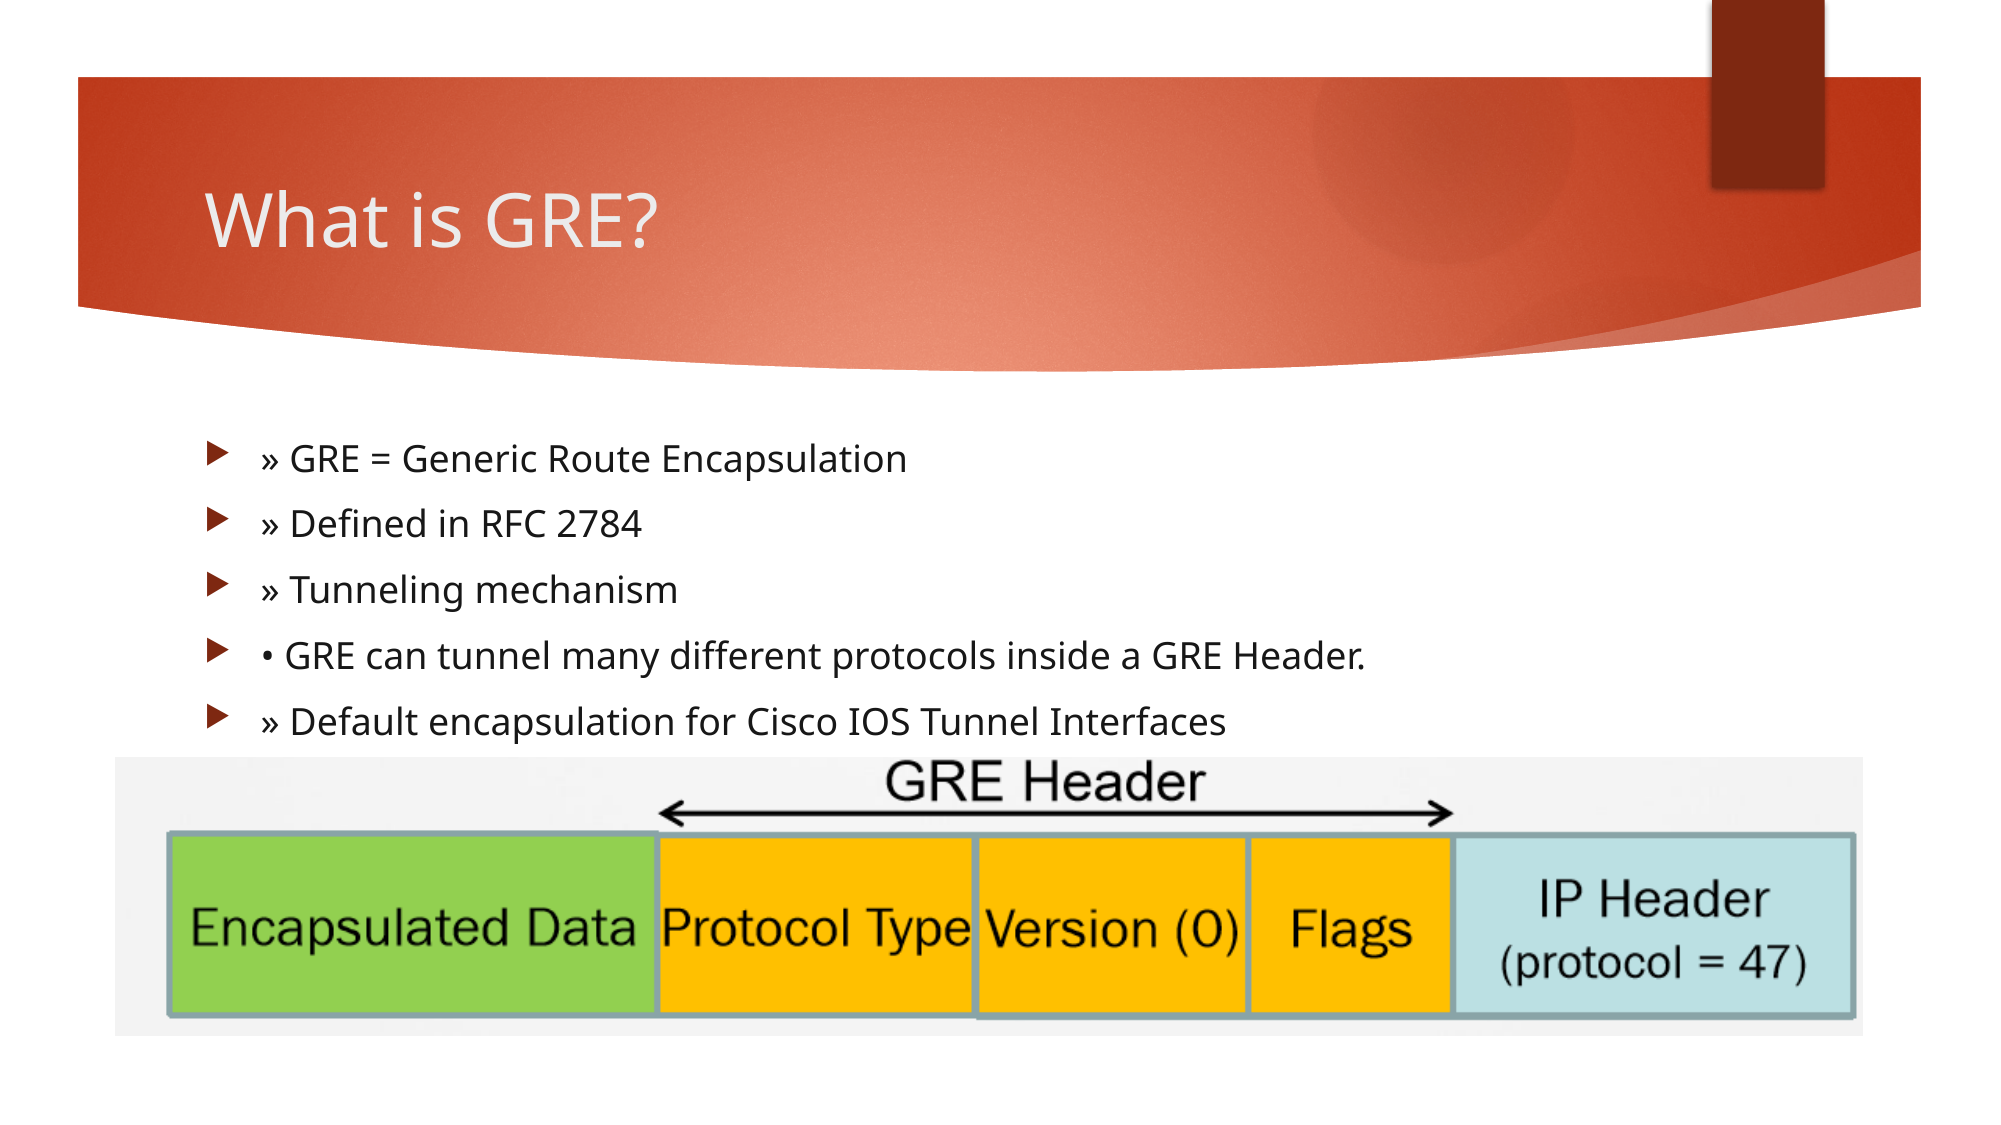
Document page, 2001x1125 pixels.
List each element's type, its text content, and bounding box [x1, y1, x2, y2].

list » GRE = Generic Route Encapsulation » Defined in RFC 2784 » Tunneling mechanism • GRE can tunnel many different protocols inside a GRE Header. » Default encapsulation for Cisco IOS Tunnel Interfaces [189, 427, 1638, 754]
picture [115, 756, 1863, 1036]
title What is GRE? [189, 159, 1627, 276]
